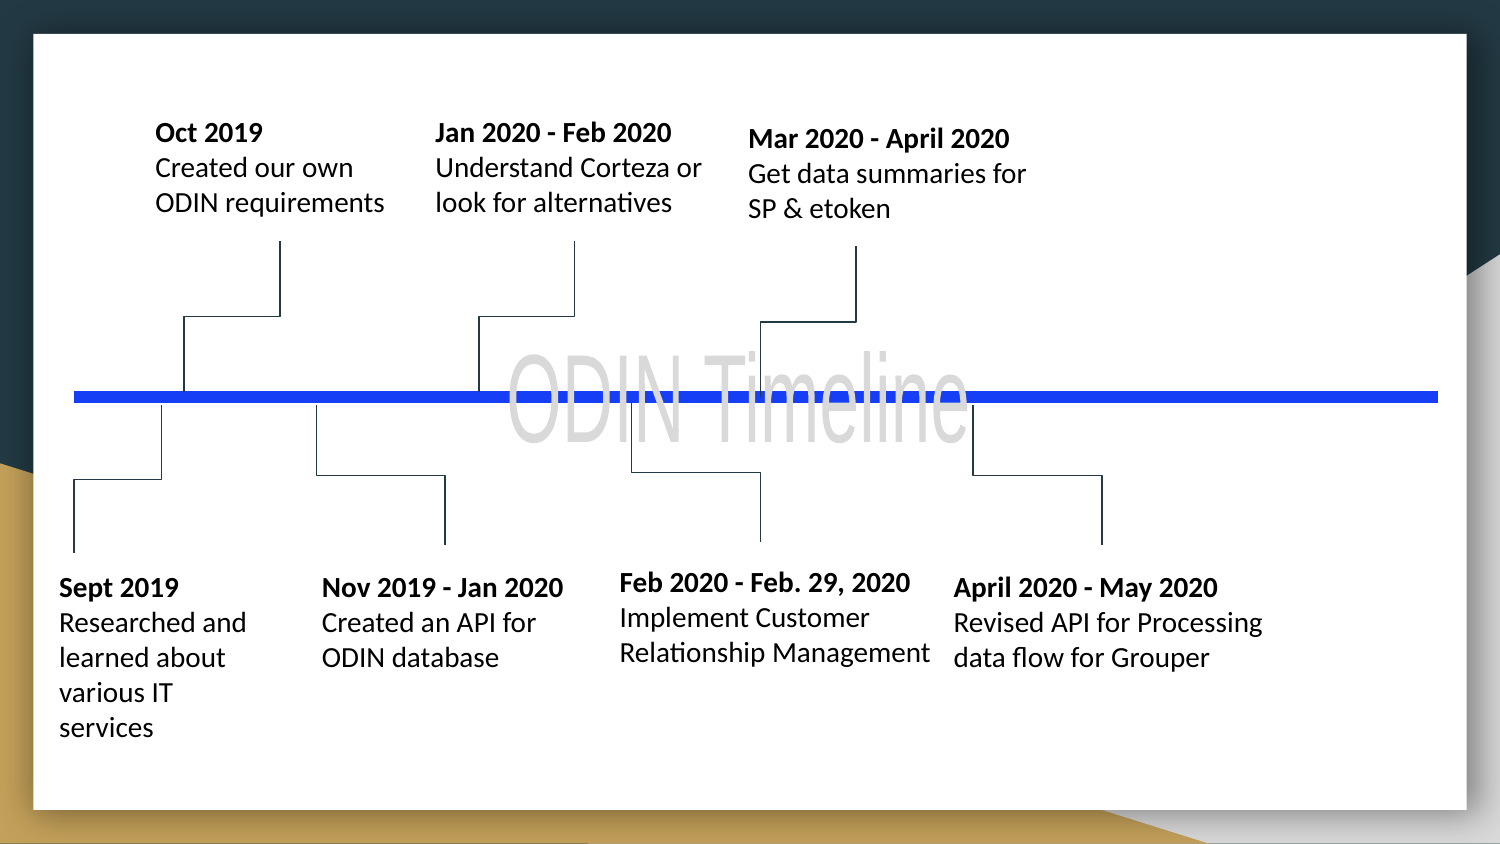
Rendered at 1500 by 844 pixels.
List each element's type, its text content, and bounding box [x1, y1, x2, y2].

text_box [156, 268, 308, 365]
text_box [732, 273, 884, 371]
text_box Feb 2020 - Feb. 29, 2020 Implement Customer Relationship Management [604, 547, 967, 685]
text_box Sept 2019 Researched and learned about various IT services [44, 553, 272, 735]
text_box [967, 410, 1108, 540]
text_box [451, 268, 603, 365]
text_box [625, 407, 767, 538]
text_box Oct 2019 Created our own ODIN requirements [140, 98, 420, 236]
text_box April 2020 - May 2020 Revised API for Processing data flow for Grouper [938, 553, 1302, 691]
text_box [310, 410, 451, 540]
text_box Nov 2019 - Jan 2020 Created an API for ODIN database [306, 553, 598, 691]
text_box Jan 2020 - Feb 2020 Understand Corteza or look for alternatives [420, 98, 743, 236]
text_box Mar 2020 - April 2020 Get data summaries for SP & etoken [733, 104, 1055, 242]
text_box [43, 435, 192, 524]
